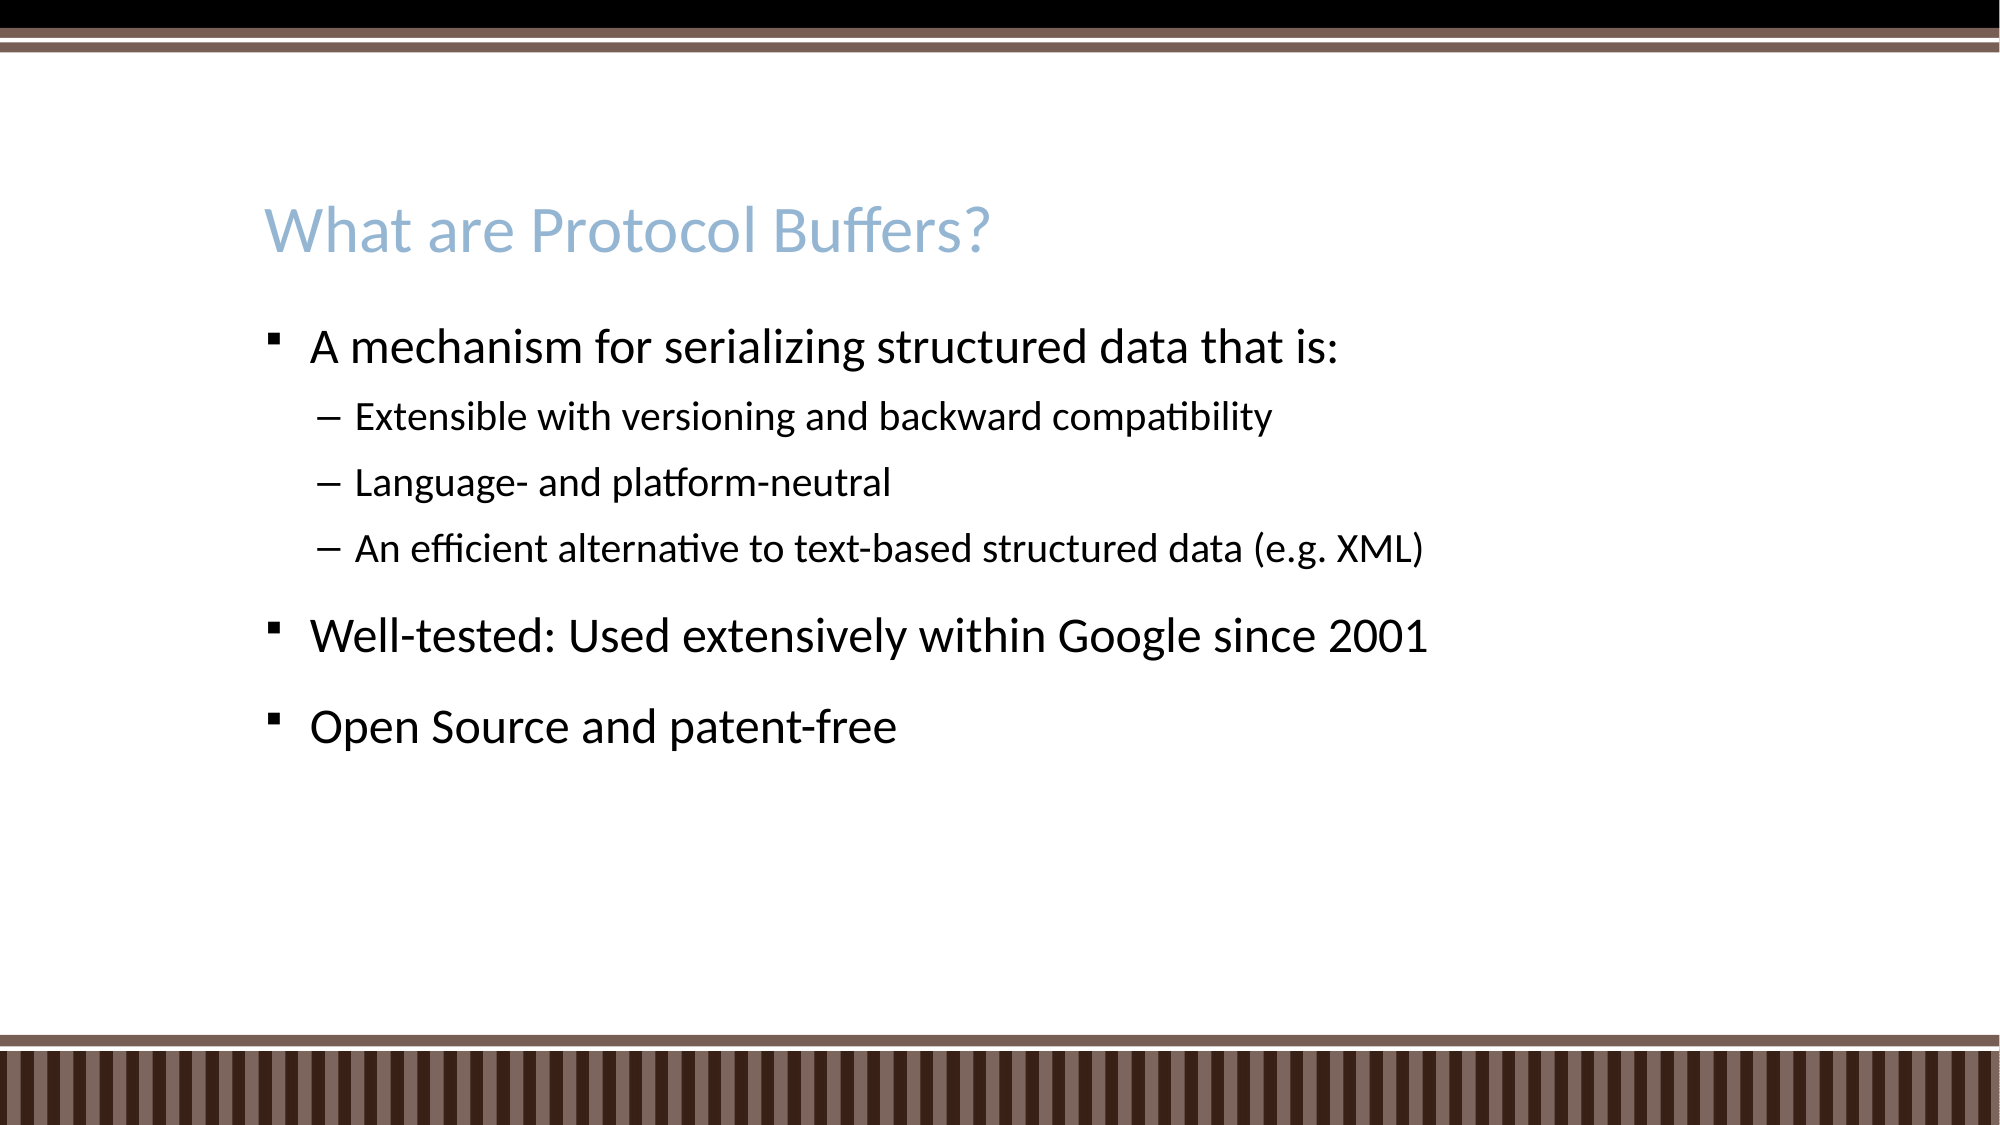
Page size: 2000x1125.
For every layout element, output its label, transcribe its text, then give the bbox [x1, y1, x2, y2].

list A mechanism for serializing structured data that is: Extensible with versioning and backward compatibility Language- and platform-neutral An efficient alternative to text-based structured data (e.g. XML) Well-tested: Used extensively within Google since 2001 Open Source and patent-free [249, 312, 1750, 920]
title What are Protocol Buffers? [249, 99, 1750, 275]
